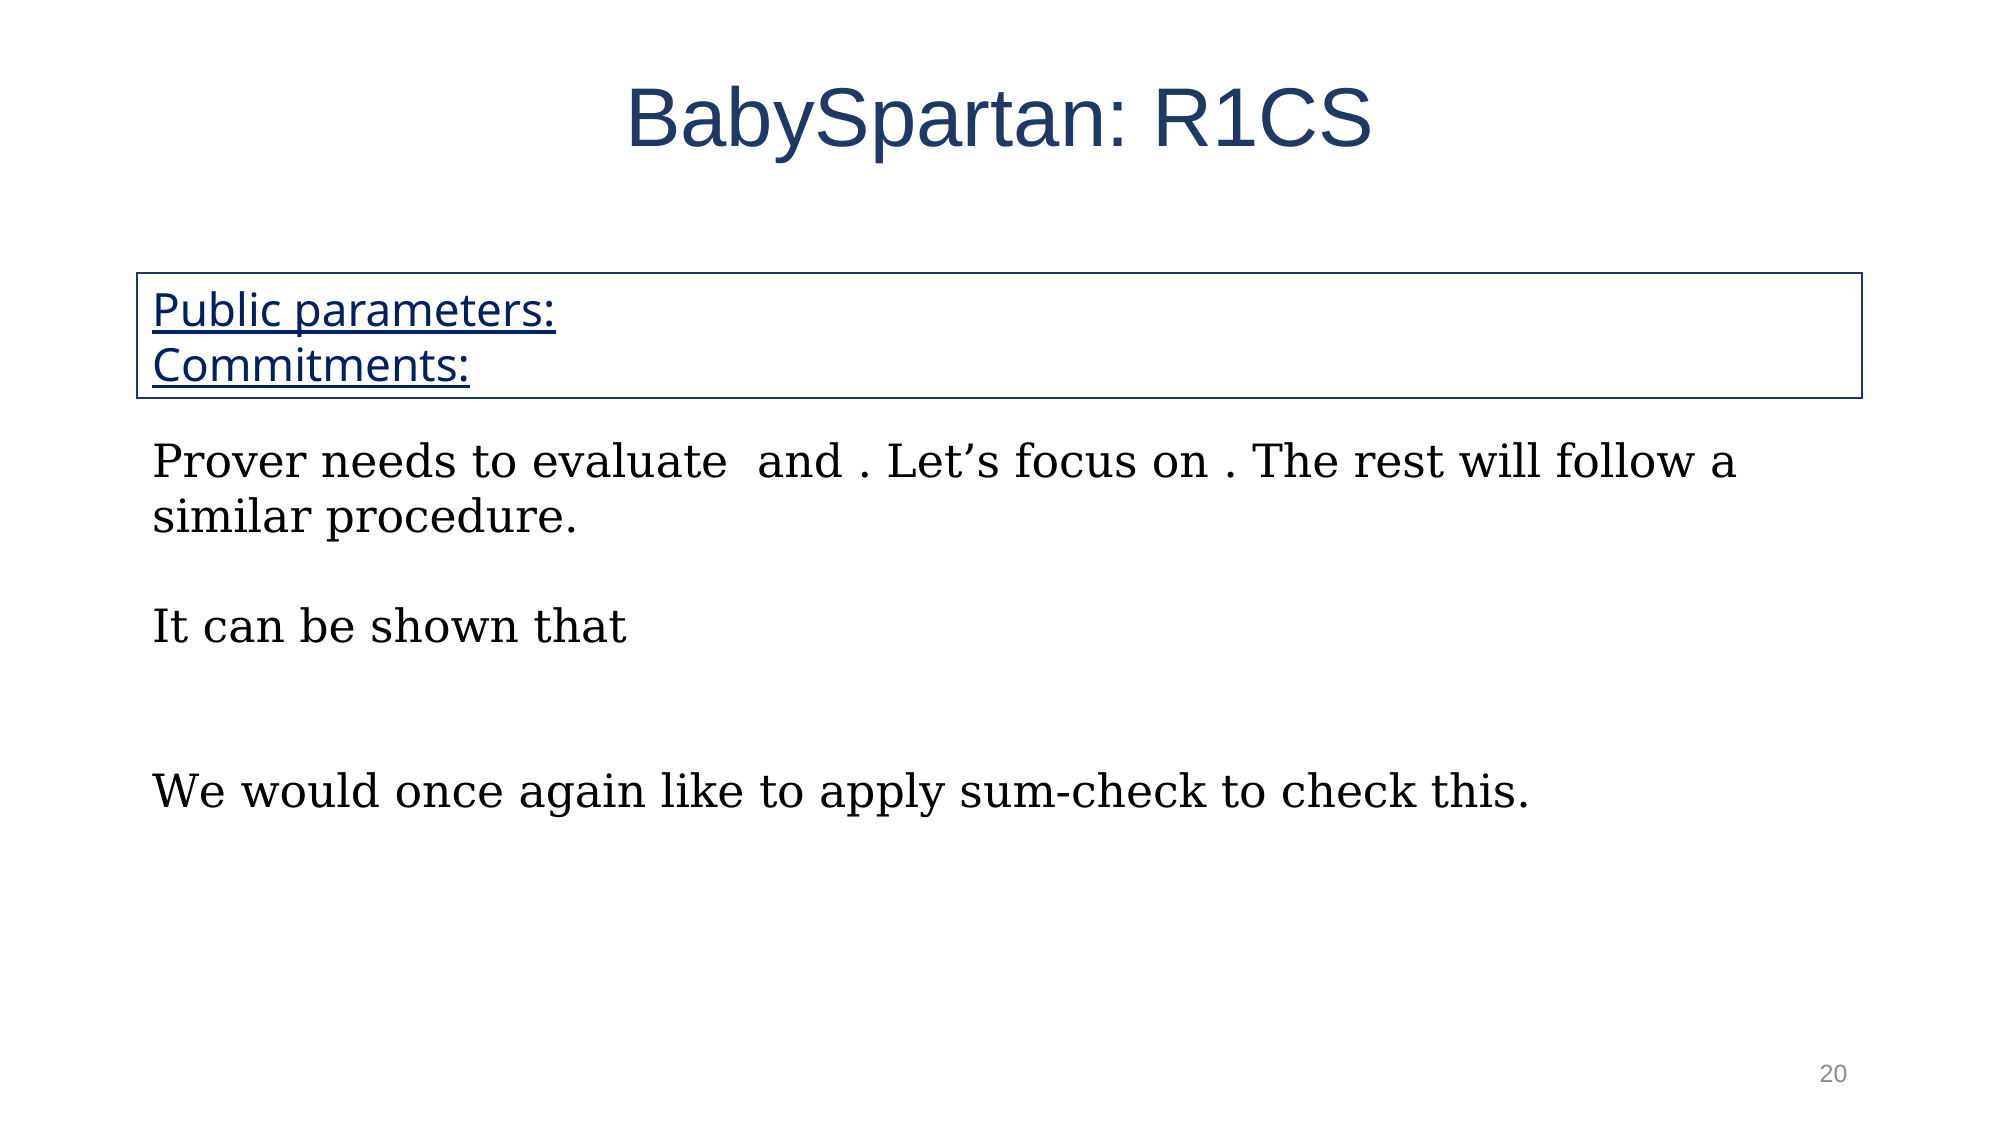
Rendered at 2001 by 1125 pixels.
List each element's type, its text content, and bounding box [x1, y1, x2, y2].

title BabySpartan: R1CS [137, 59, 1863, 180]
slide_number 20 [1412, 1042, 1863, 1103]
